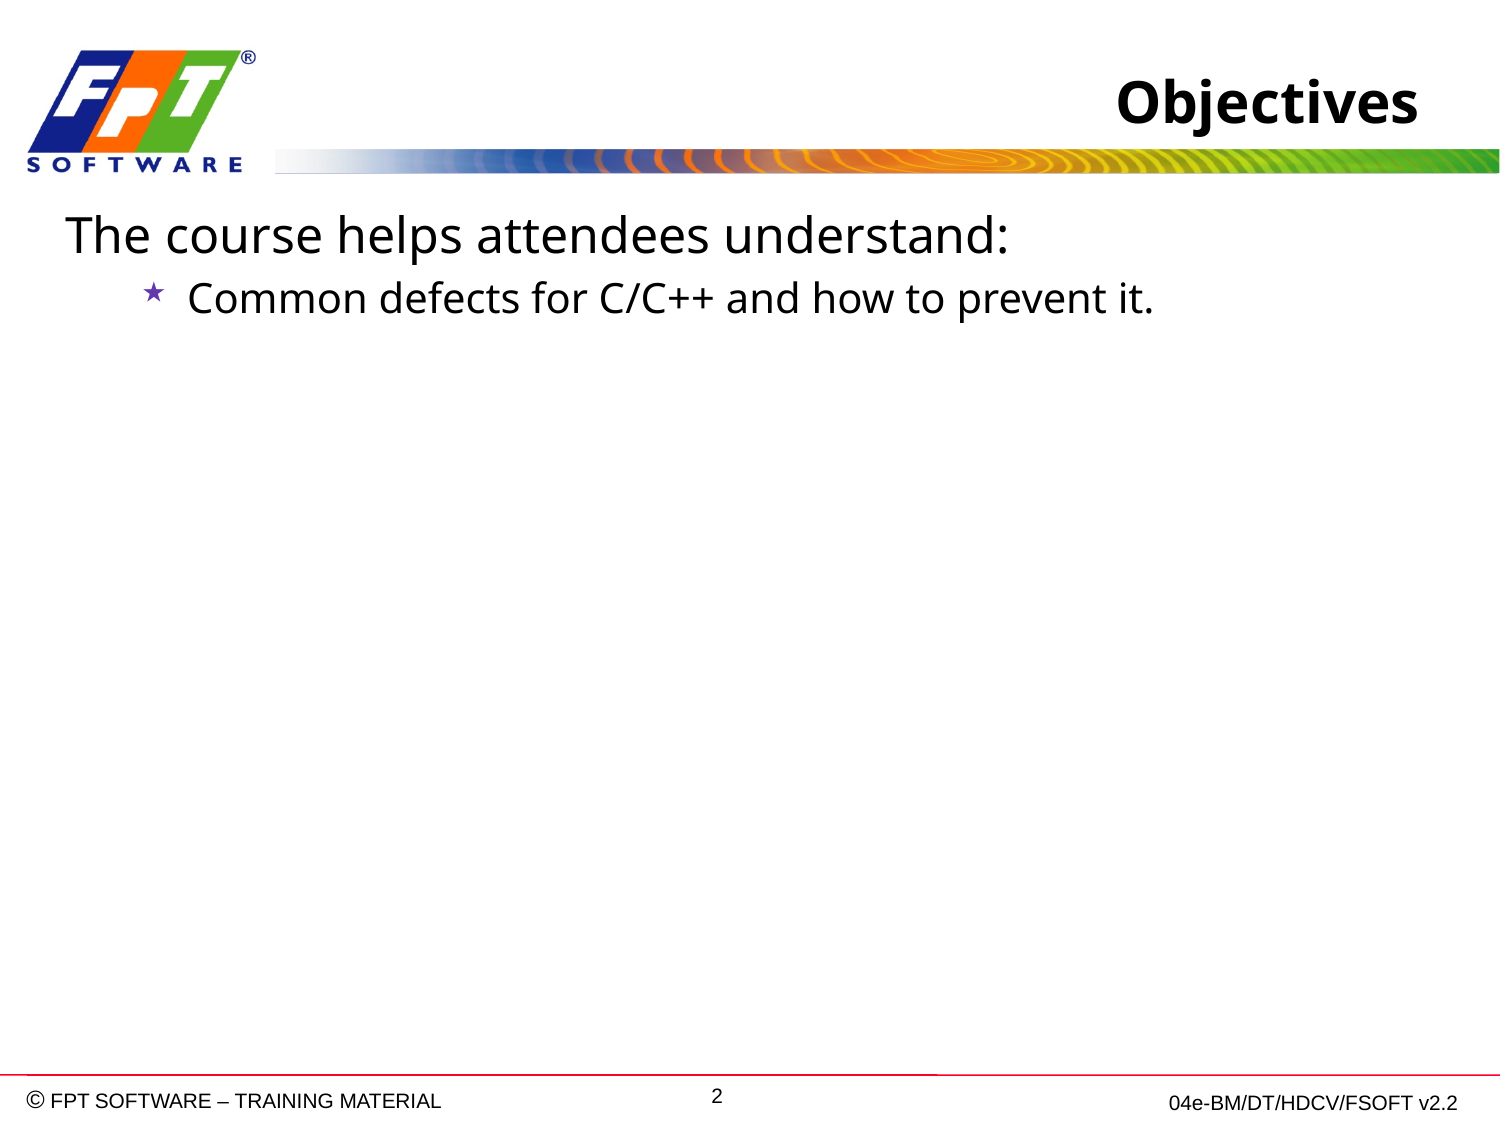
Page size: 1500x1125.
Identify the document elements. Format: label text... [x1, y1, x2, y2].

title Objectives [562, 37, 1436, 163]
list The course helps attendees understand: Common defects for C/C++ and how to prevent it. [49, 196, 1438, 498]
picture [0, 0, 1500, 300]
